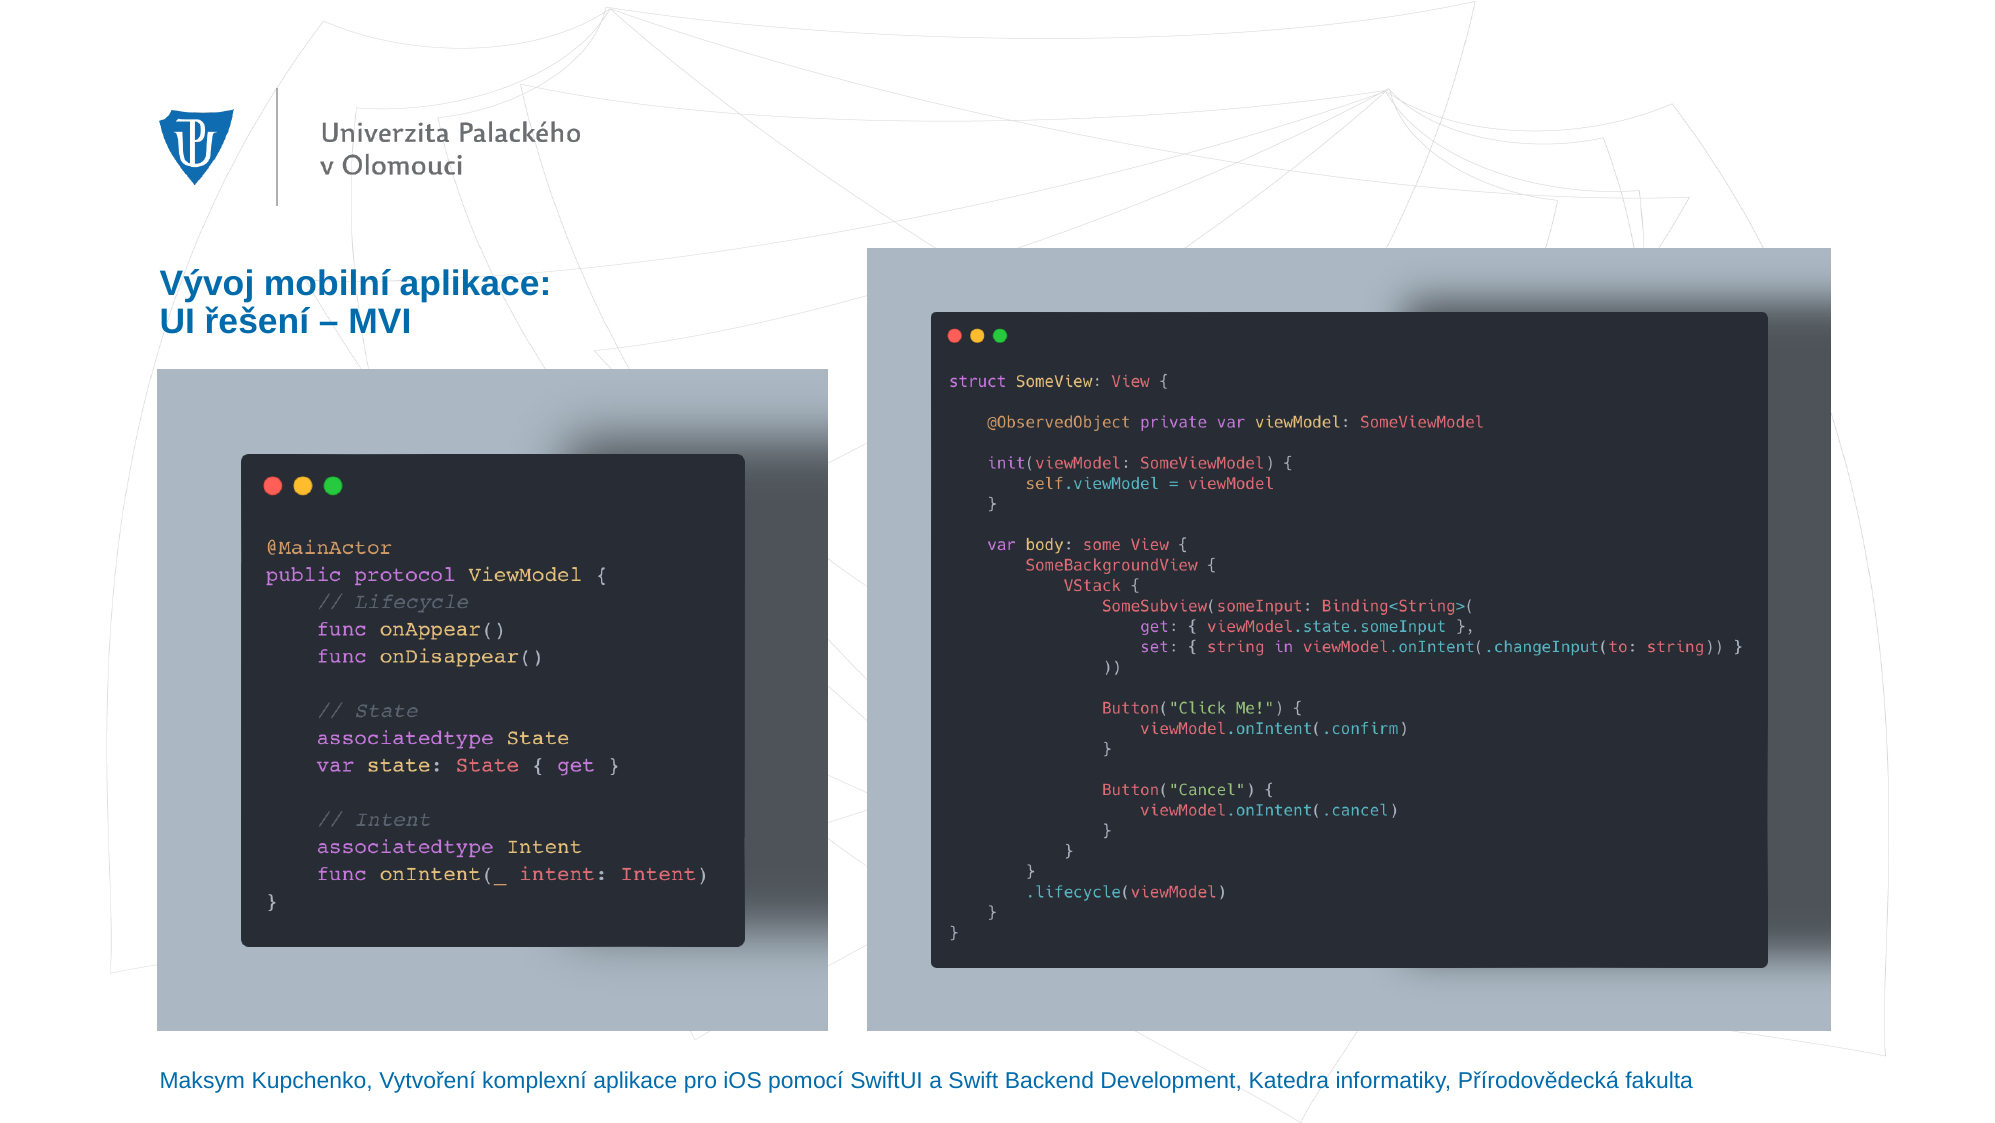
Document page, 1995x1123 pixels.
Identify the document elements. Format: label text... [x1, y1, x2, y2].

title Vývoj mobilní aplikace: UI řešení – MVI [159, 253, 826, 342]
picture [0, 0, 1995, 1123]
footer Maksym Kupchenko, Vytvoření komplexní aplikace pro iOS pomocí SwiftUI a Swift Backend Development, Katedra informatiky, Přírodovědecká fakulta [159, 1058, 1738, 1094]
